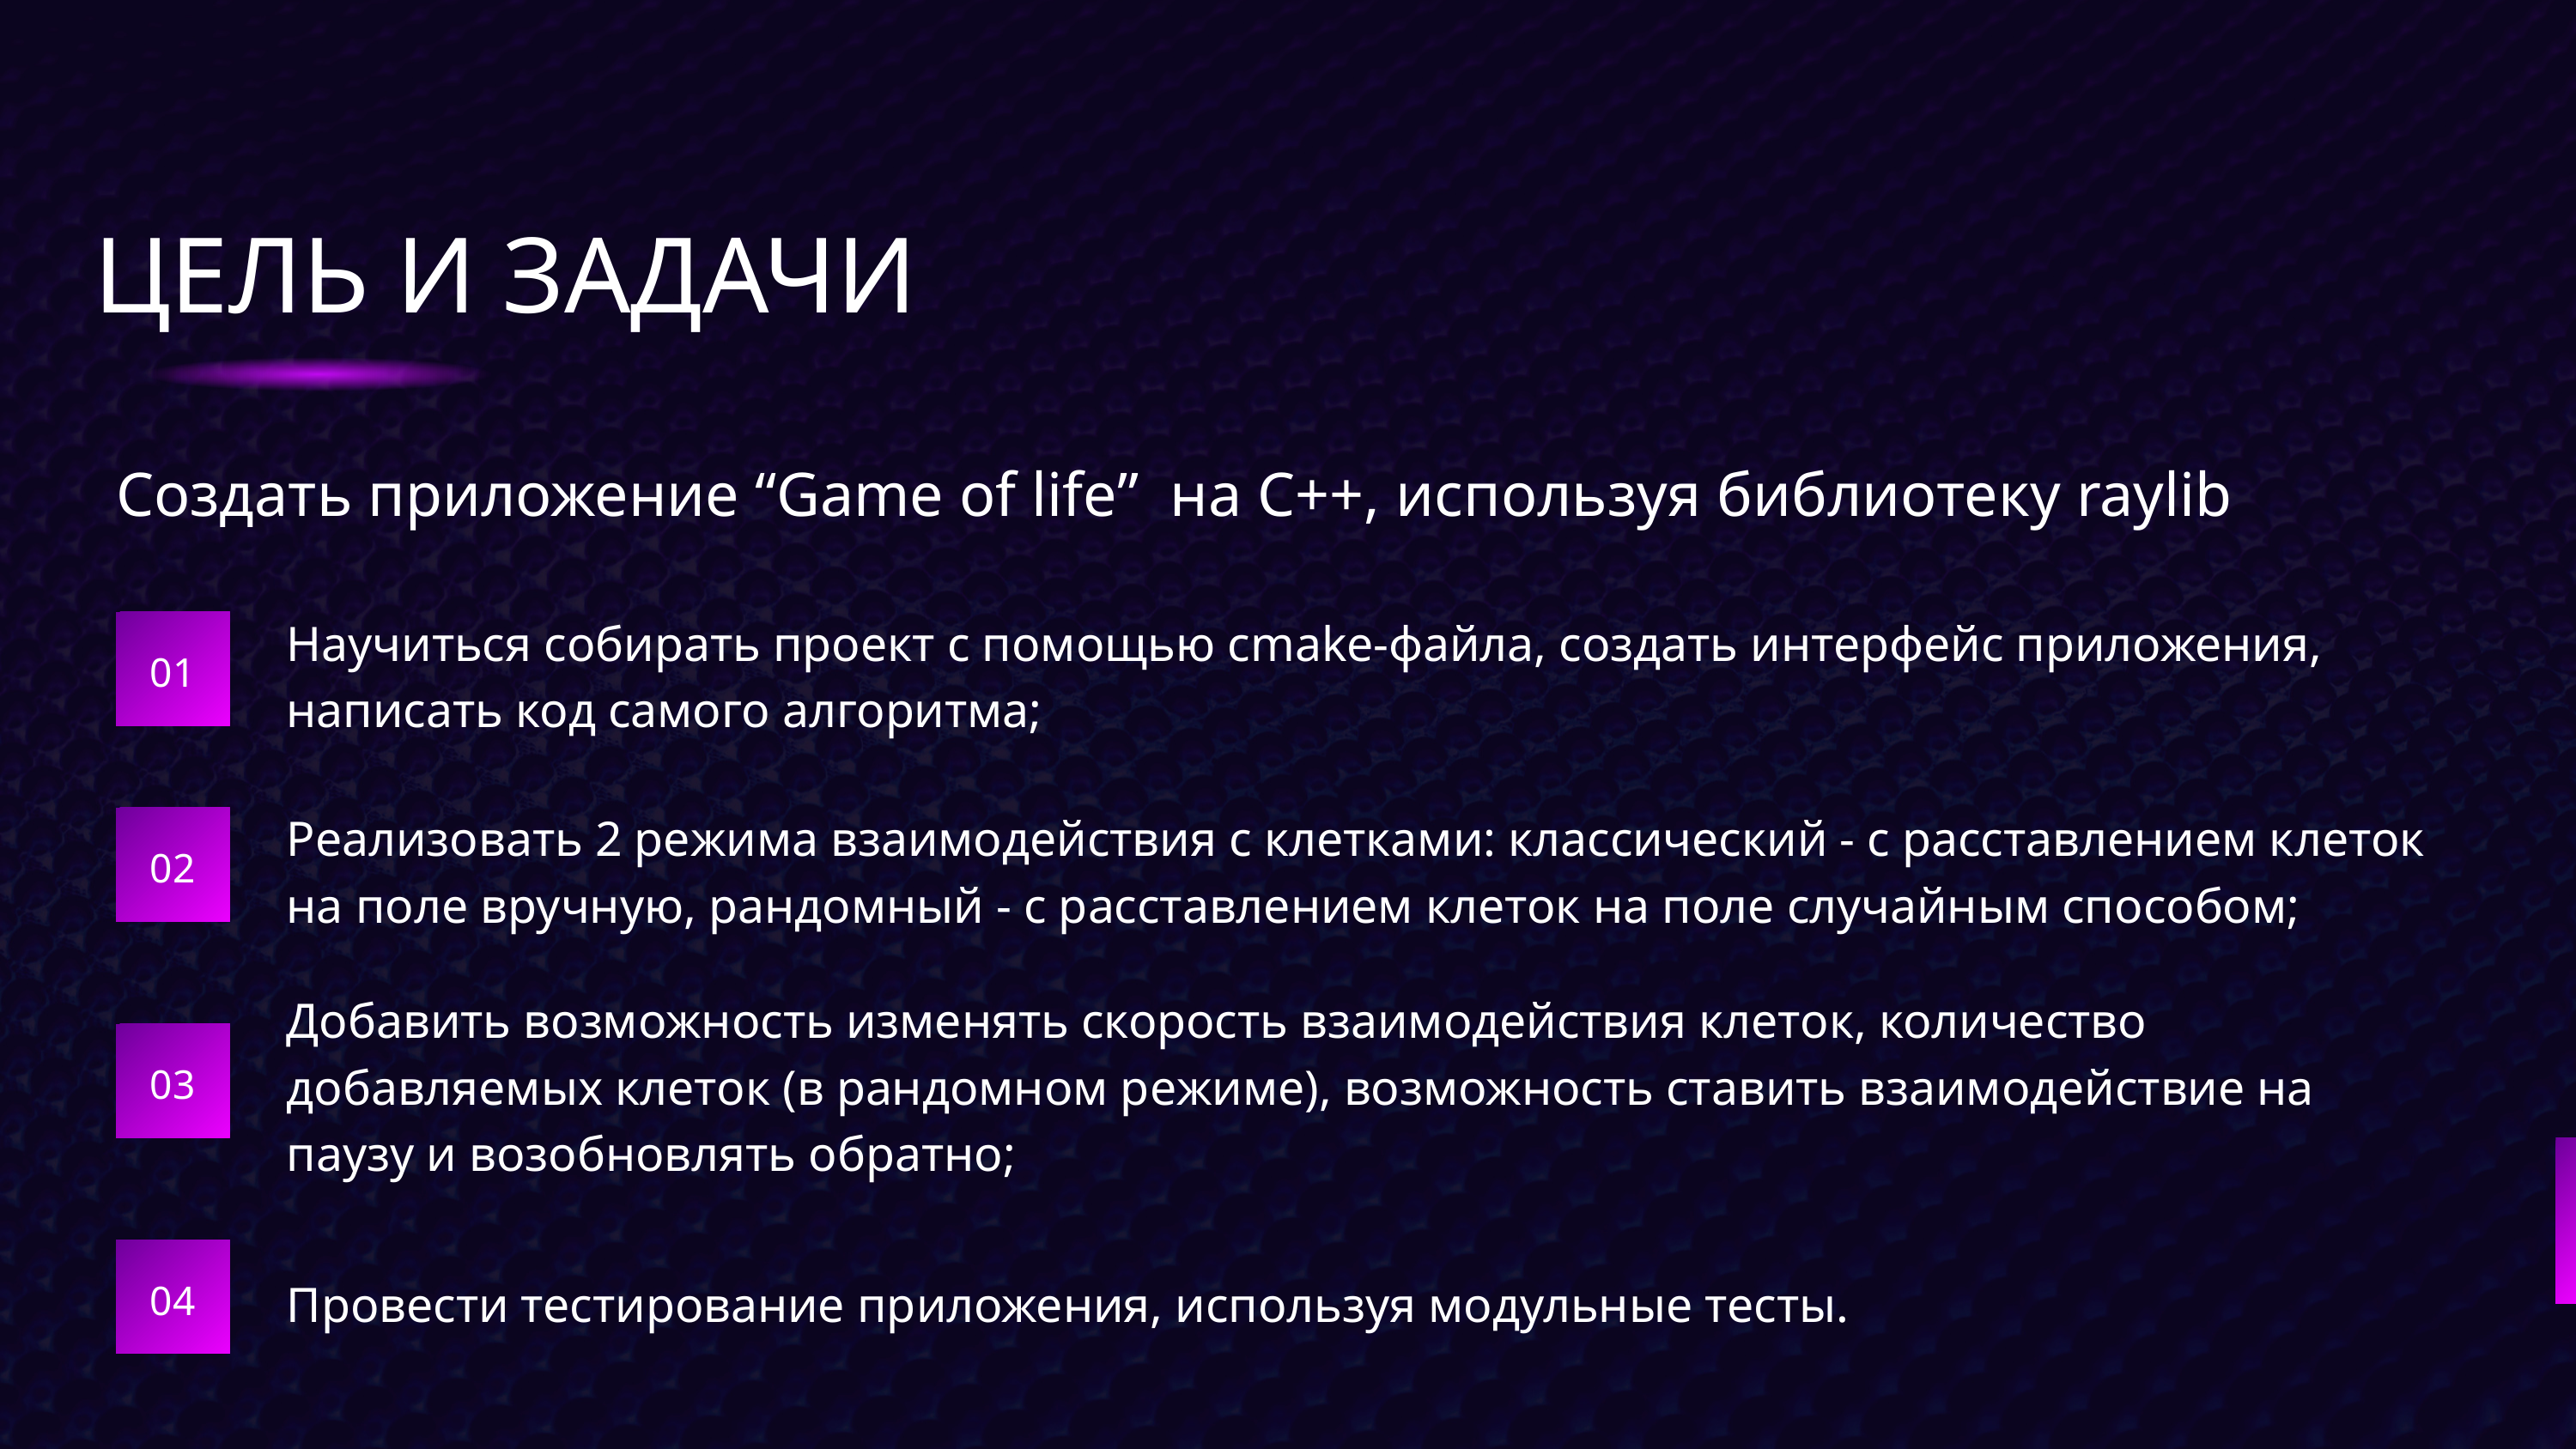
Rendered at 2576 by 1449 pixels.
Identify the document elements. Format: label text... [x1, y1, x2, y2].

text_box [115, 611, 230, 726]
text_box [115, 807, 230, 922]
text_box Добавить возможность изменять скорость взаимодействия клеток, количество добавляемых клеток (в рандомном режиме), возможность ставить взаимодействие на паузу и возобновлять обратно; [286, 981, 2432, 1181]
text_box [115, 1240, 230, 1355]
text_box [144, 357, 494, 391]
text_box Научиться собирать проект с помощью cmake-файла, создать интерфейс приложения, написать код самого алгоритма; [286, 603, 2432, 737]
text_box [115, 1023, 230, 1138]
text_box [0, 0, 2576, 1449]
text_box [2555, 1137, 2576, 1304]
text_box Провести тестирование приложения, используя модульные тесты. [286, 1264, 2432, 1332]
text_box ЦЕЛЬ И ЗАДАЧИ [94, 187, 1246, 334]
text_box Создать приложение “Game of life” на С++, используя библиотеку raylib [116, 444, 2311, 529]
text_box Реализовать 2 режима взаимодействия с клетками: классический - с расставлением клеток на поле вручную, рандомный - с расставлением клеток на поле случайным способом; [286, 799, 2432, 933]
